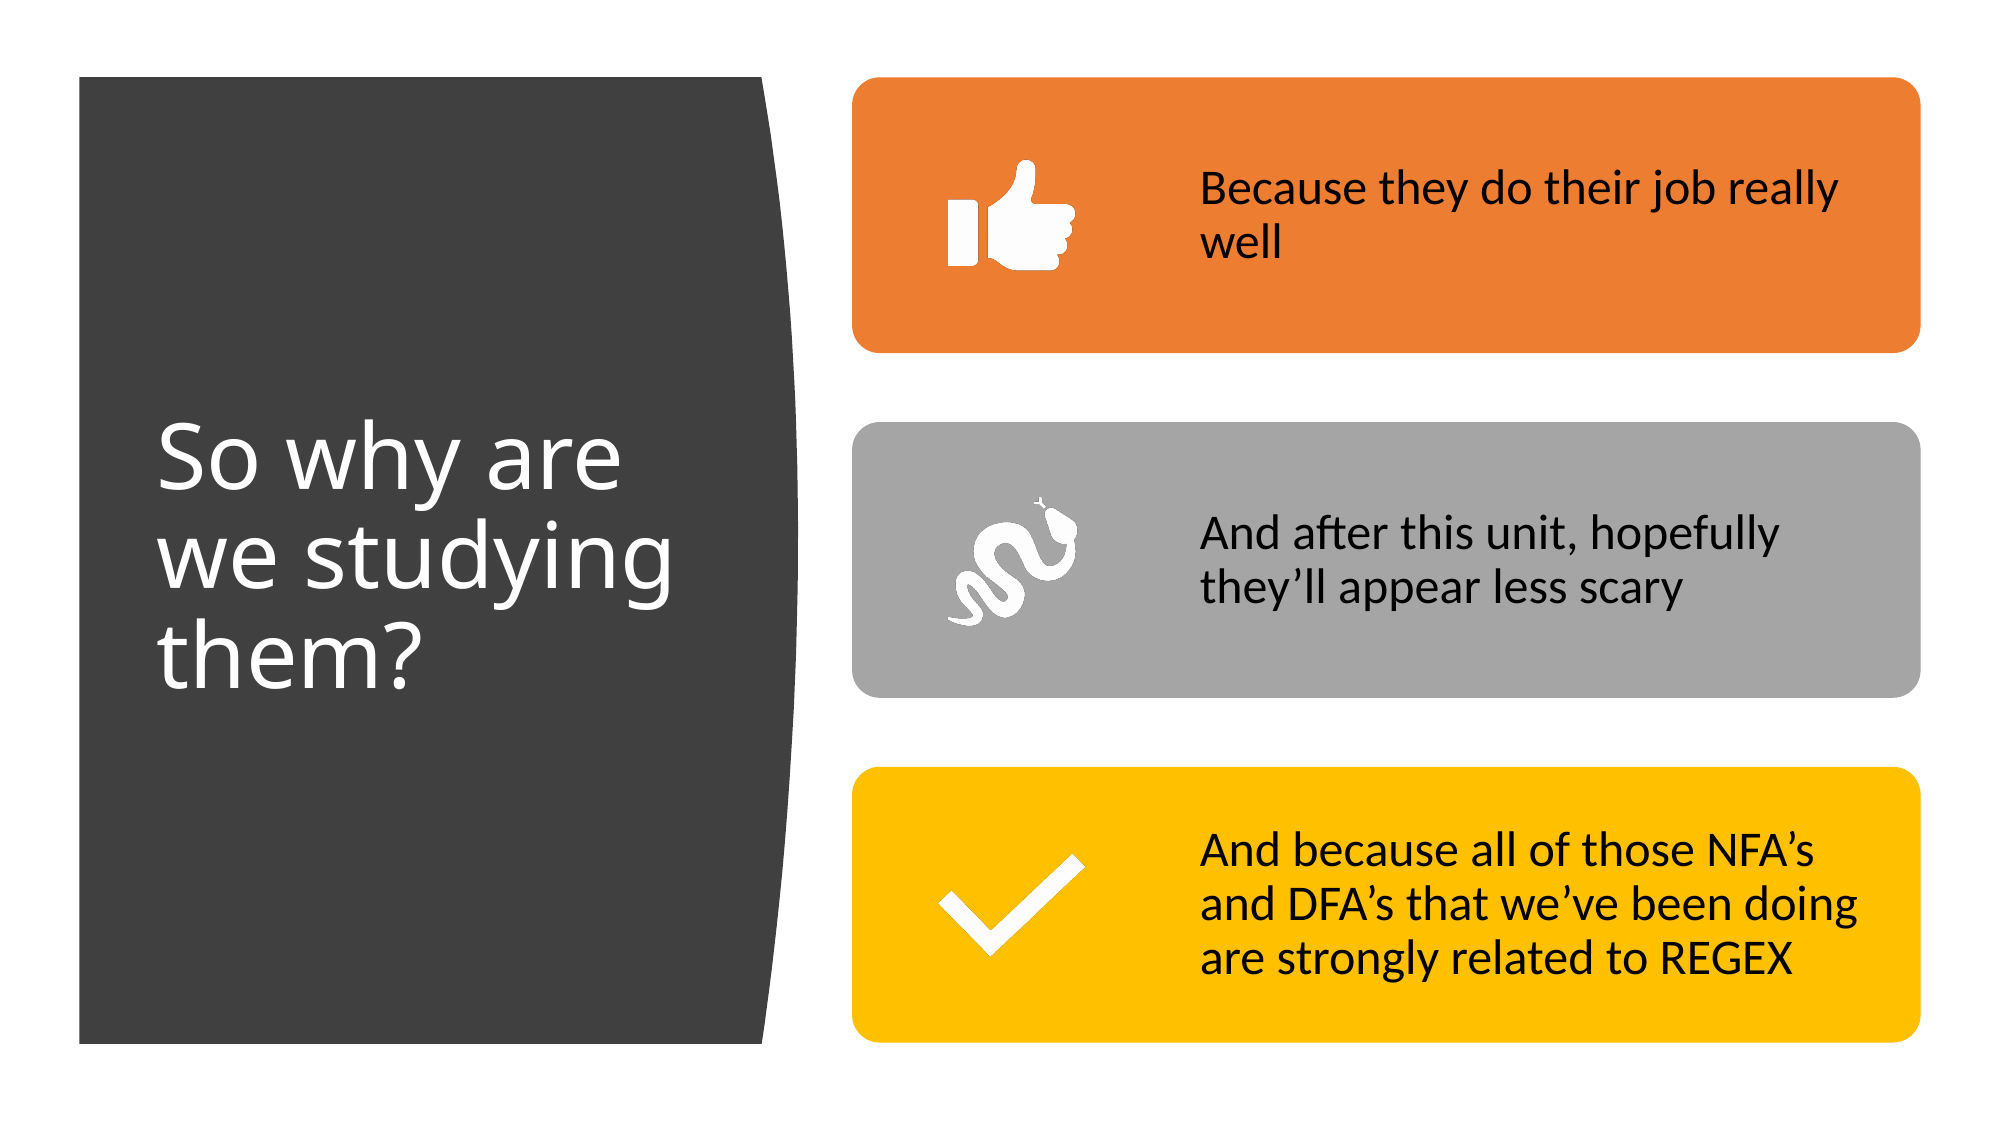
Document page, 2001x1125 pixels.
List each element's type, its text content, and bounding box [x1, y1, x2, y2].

title So why are we studying them? [141, 166, 702, 953]
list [852, 77, 1921, 1043]
text_box [78, 76, 800, 1045]
